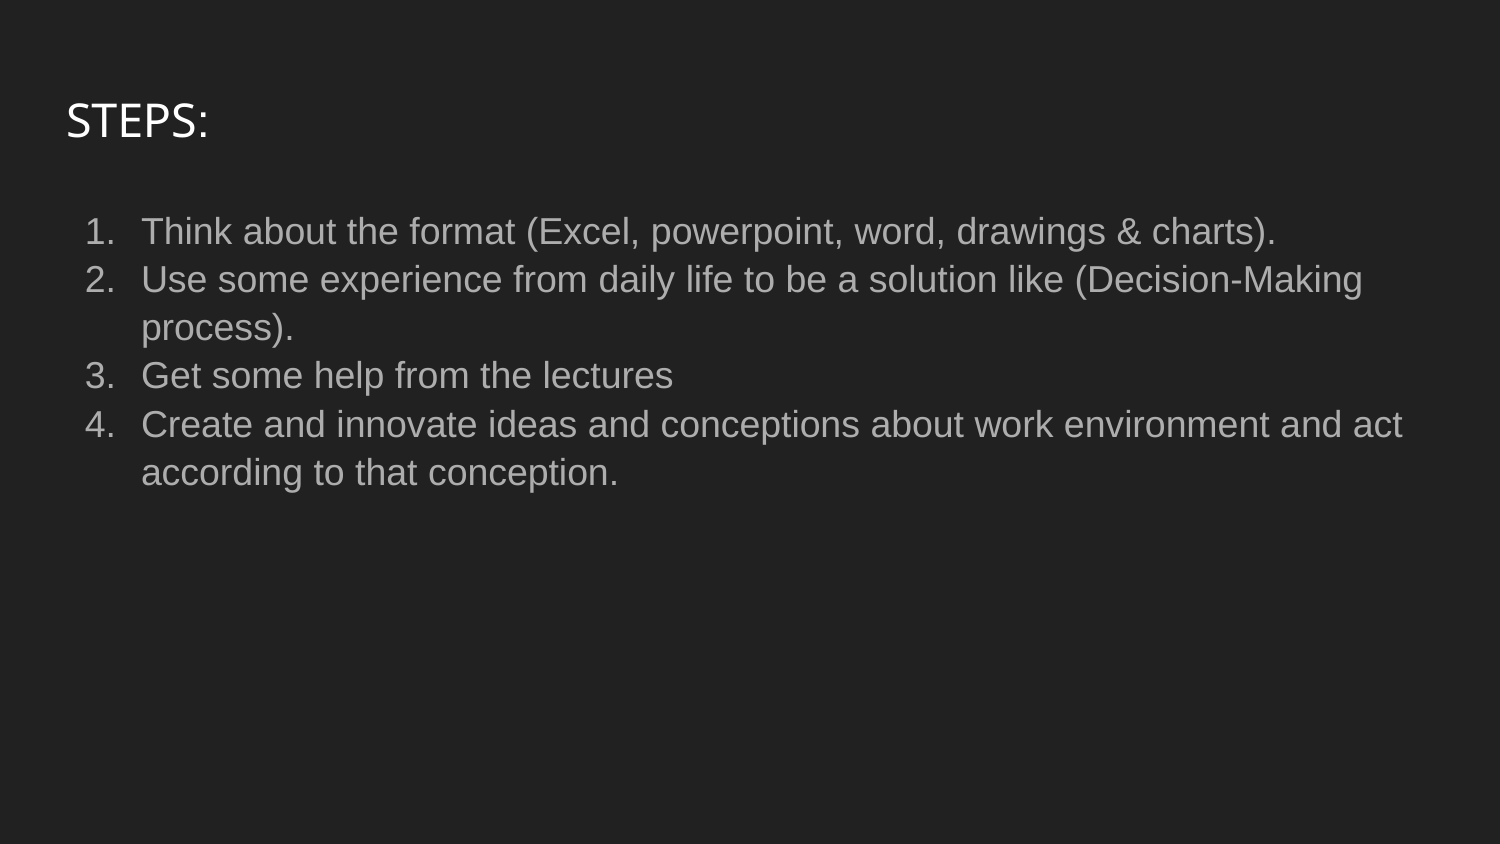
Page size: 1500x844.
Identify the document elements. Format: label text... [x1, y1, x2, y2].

title STEPS: [51, 72, 1449, 167]
list Think about the format (Excel, powerpoint, word, drawings & charts). Use some experience from daily life to be a solution like (Decision-Making process). Get some help from the lectures Create and innovate ideas and conceptions about work environment and act according to that conception. [51, 189, 1449, 750]
